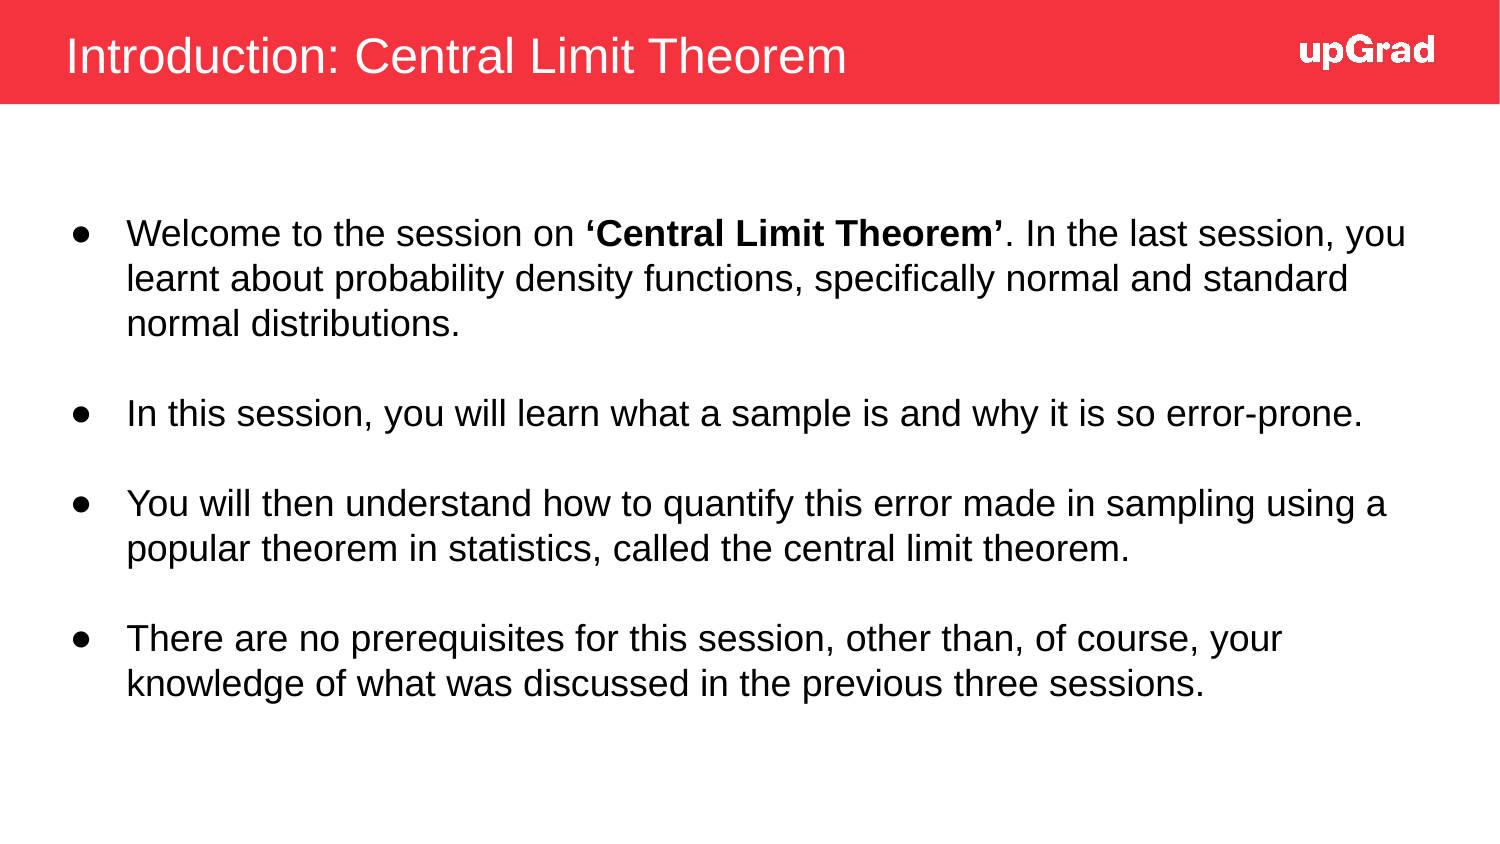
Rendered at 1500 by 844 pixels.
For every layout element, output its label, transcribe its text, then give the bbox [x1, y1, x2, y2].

text_box Welcome to the session on ‘Central Limit Theorem’. In the last session, you learnt about probability density functions, specifically normal and standard normal distributions. In this session, you will learn what a sample is and why it is so error-prone. You will then understand how to quantify this error made in sampling using a popular theorem in statistics, called the central limit theorem. There are no prerequisites for this session, other than, of course, your knowledge of what was discussed in the previous three sessions. [36, 194, 1439, 720]
picture [1300, 34, 1434, 70]
text_box Introduction: Central Limit Theorem [50, 20, 1090, 87]
